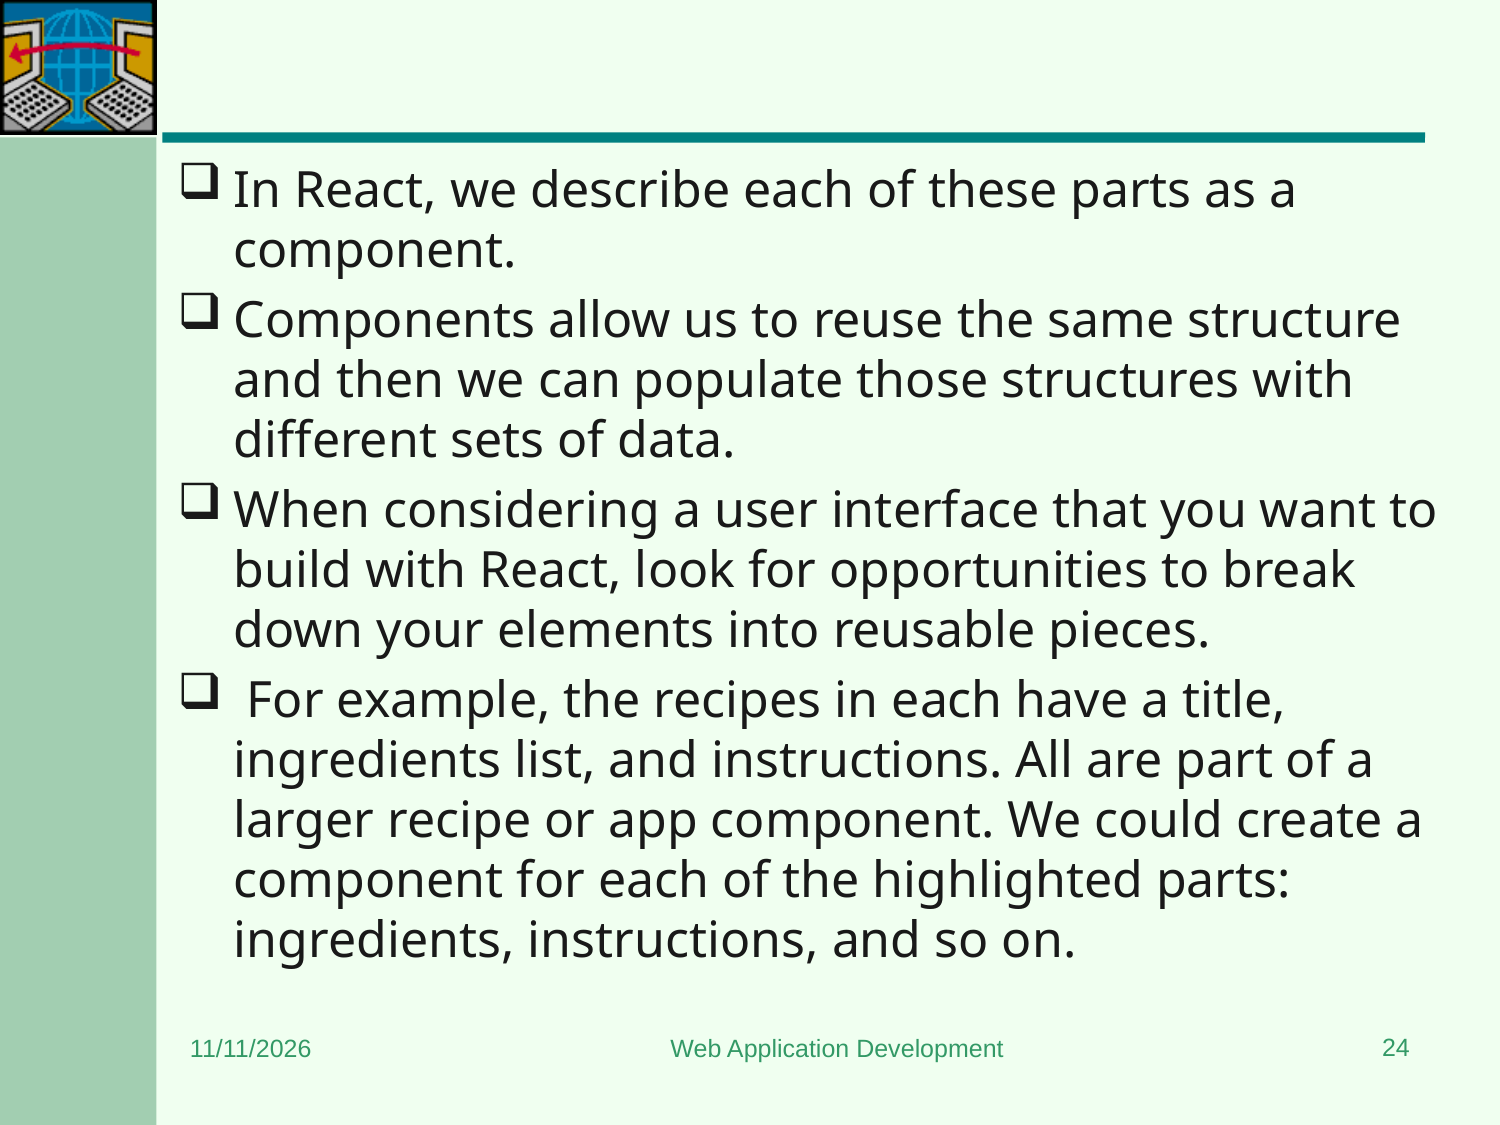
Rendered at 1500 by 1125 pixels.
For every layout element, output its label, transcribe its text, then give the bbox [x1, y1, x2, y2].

picture [0, 0, 157, 135]
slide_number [174, 1024, 438, 1104]
list In React, we describe each of these parts as a component. Components allow us to reuse the same structure and then we can populate those structures with different sets of data. When considering a user interface that you want to build with React, look for opportunities to break down your elements into reusable pieces. For example, the recipes in each have a title, ingredients list, and instructions. All are part of a larger recipe or app component. We could create a component for each of the highlighted parts: ingredients, instructions, and so on. [162, 149, 1488, 1013]
slide_number 24 [1237, 1024, 1426, 1103]
footer Web Application Development [462, 1024, 1213, 1104]
